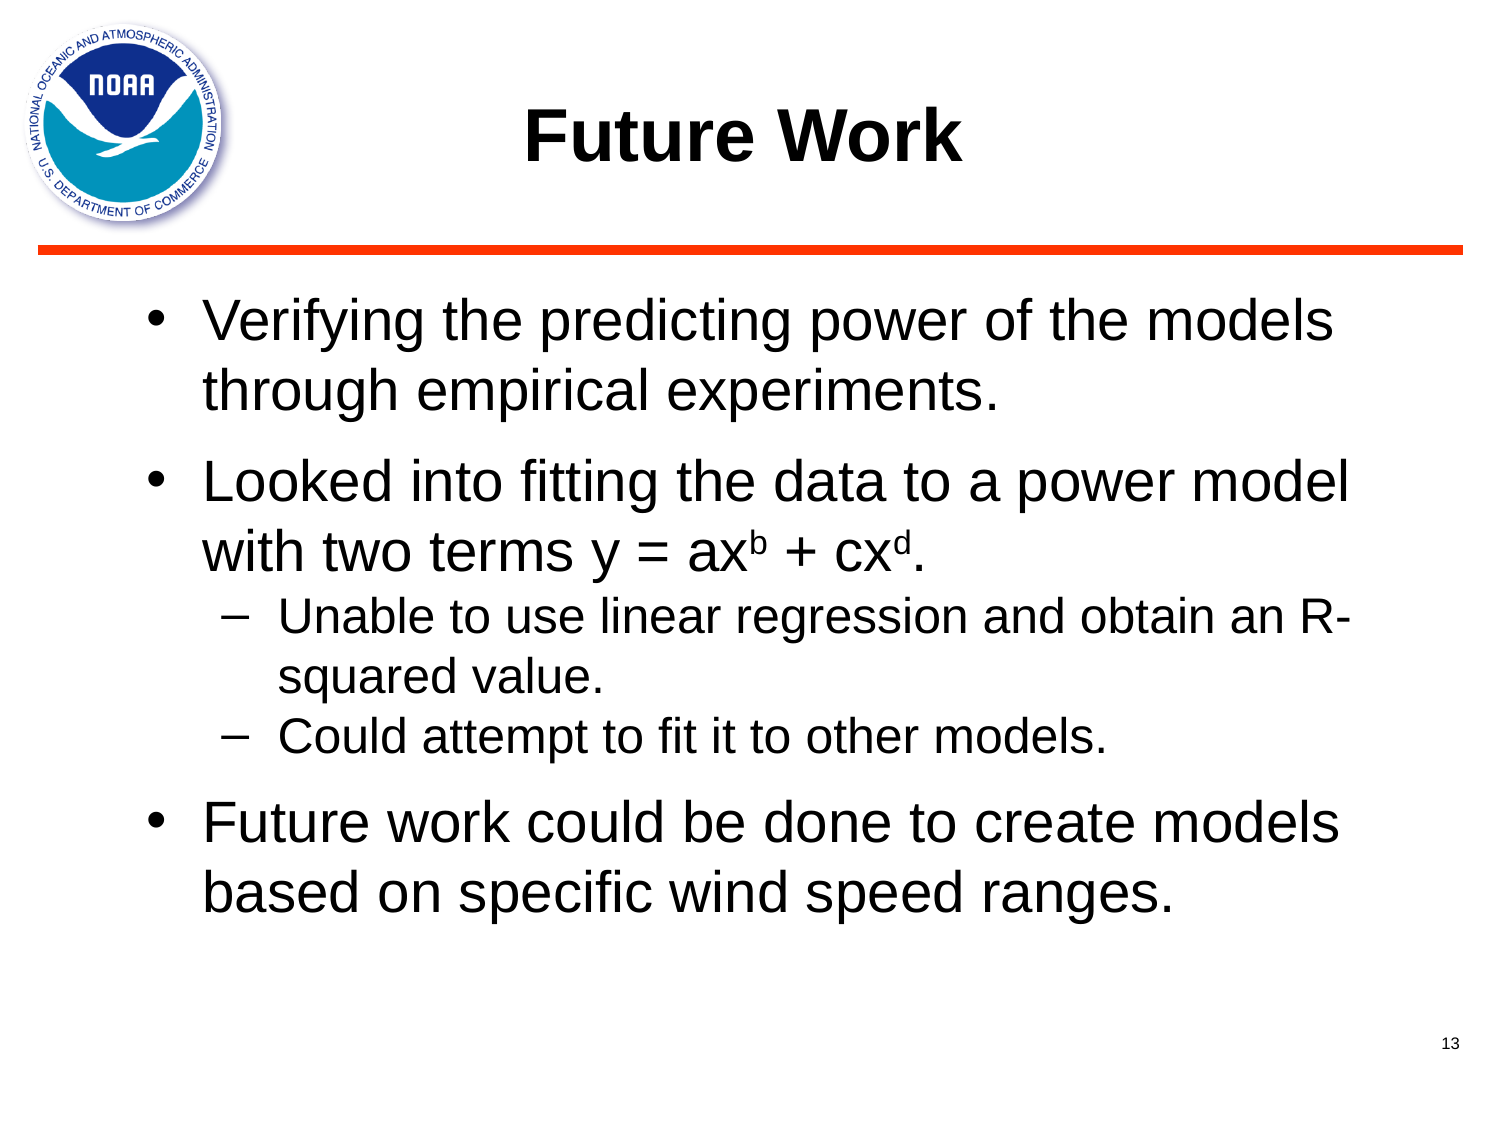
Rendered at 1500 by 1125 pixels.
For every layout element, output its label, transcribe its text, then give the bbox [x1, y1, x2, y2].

text_box 13 [1162, 1024, 1475, 1100]
list Verifying the predicting power of the models through empirical experiments. Looked into fitting the data to a power model with two terms y = axb + cxd. Unable to use linear regression and obtain an R-squared value. Could attempt to fit it to other models. Future work could be done to create models based on specific wind speed ranges. [112, 275, 1388, 1000]
picture [24, 24, 221, 221]
title Future Work [237, 37, 1250, 225]
